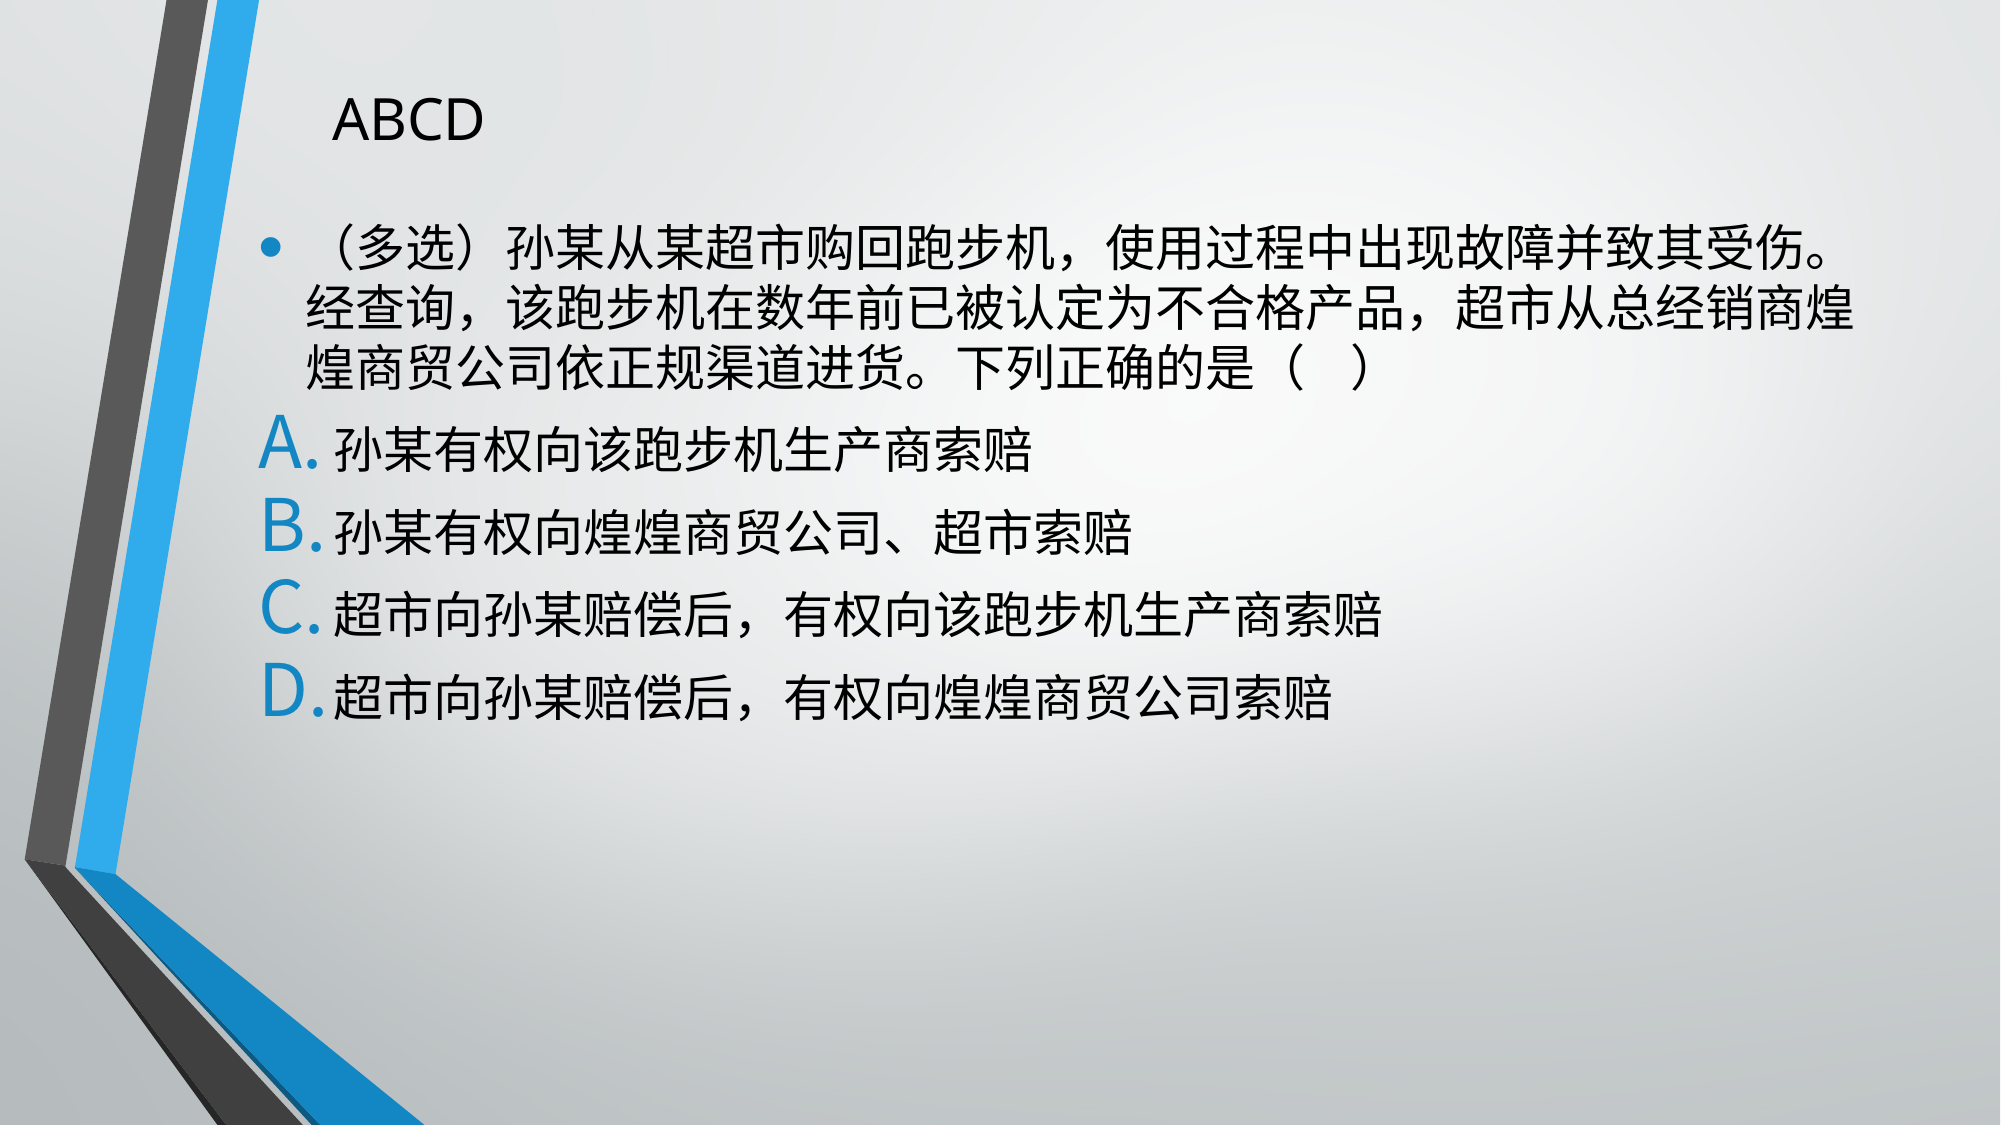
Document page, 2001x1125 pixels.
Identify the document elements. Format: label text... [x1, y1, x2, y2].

text_box ABCD [317, 75, 1274, 160]
list （多选）孙某从某超市购回跑步机，使用过程中出现故障并致其受伤。经查询，该跑步机在数年前已被认定为不合格产品，超市从总经销商煌煌商贸公司依正规渠道进货。下列正确的是（ ） 孙某有权向该跑步机生产商索赔 孙某有权向煌煌商贸公司、超市索赔 超市向孙某赔偿后，有权向该跑步机生产商索赔 超市向孙某赔偿后，有权向煌煌商贸公司索赔 [243, 75, 1887, 950]
